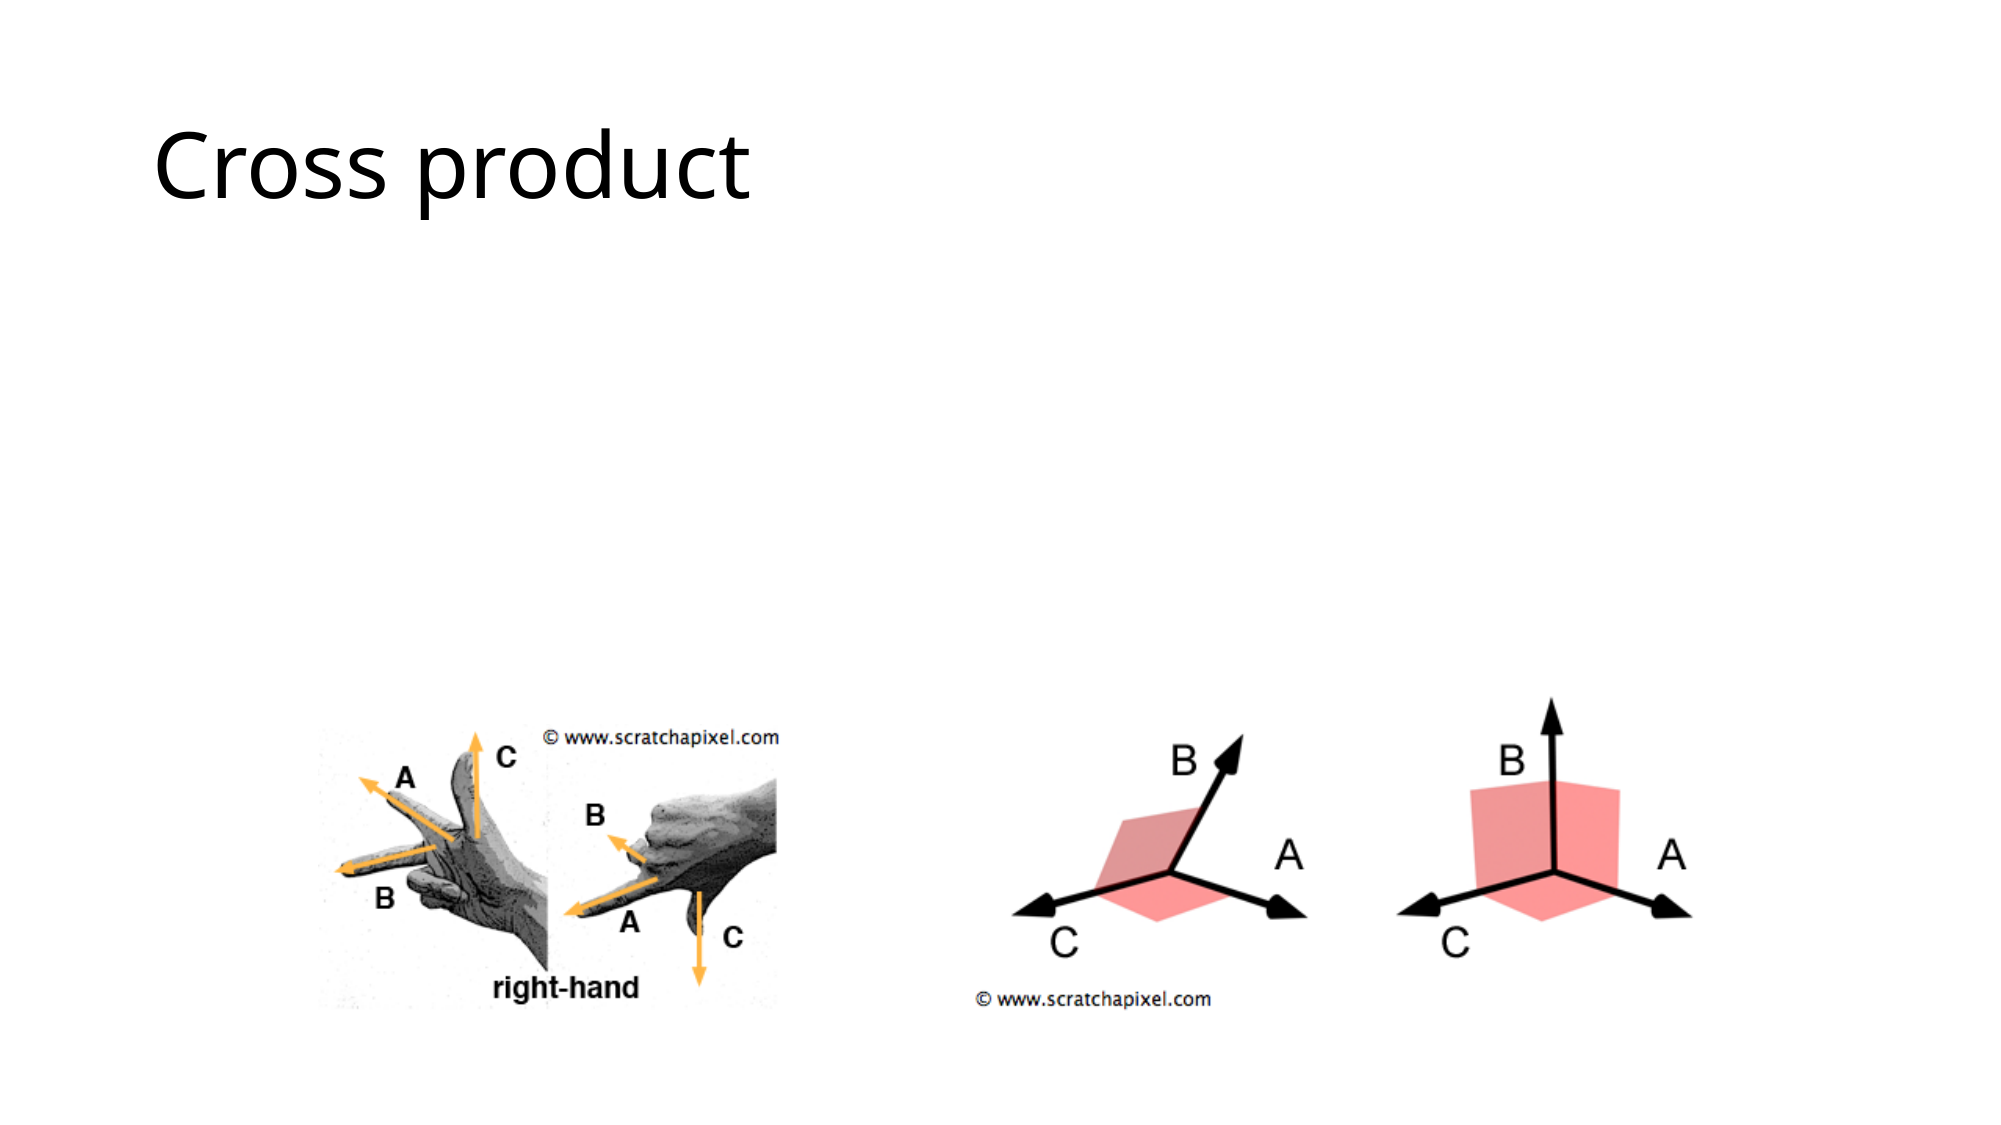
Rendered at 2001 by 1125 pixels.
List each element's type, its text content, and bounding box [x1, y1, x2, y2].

picture [968, 664, 1799, 1014]
picture [318, 724, 788, 1014]
title Cross product [137, 59, 1863, 278]
